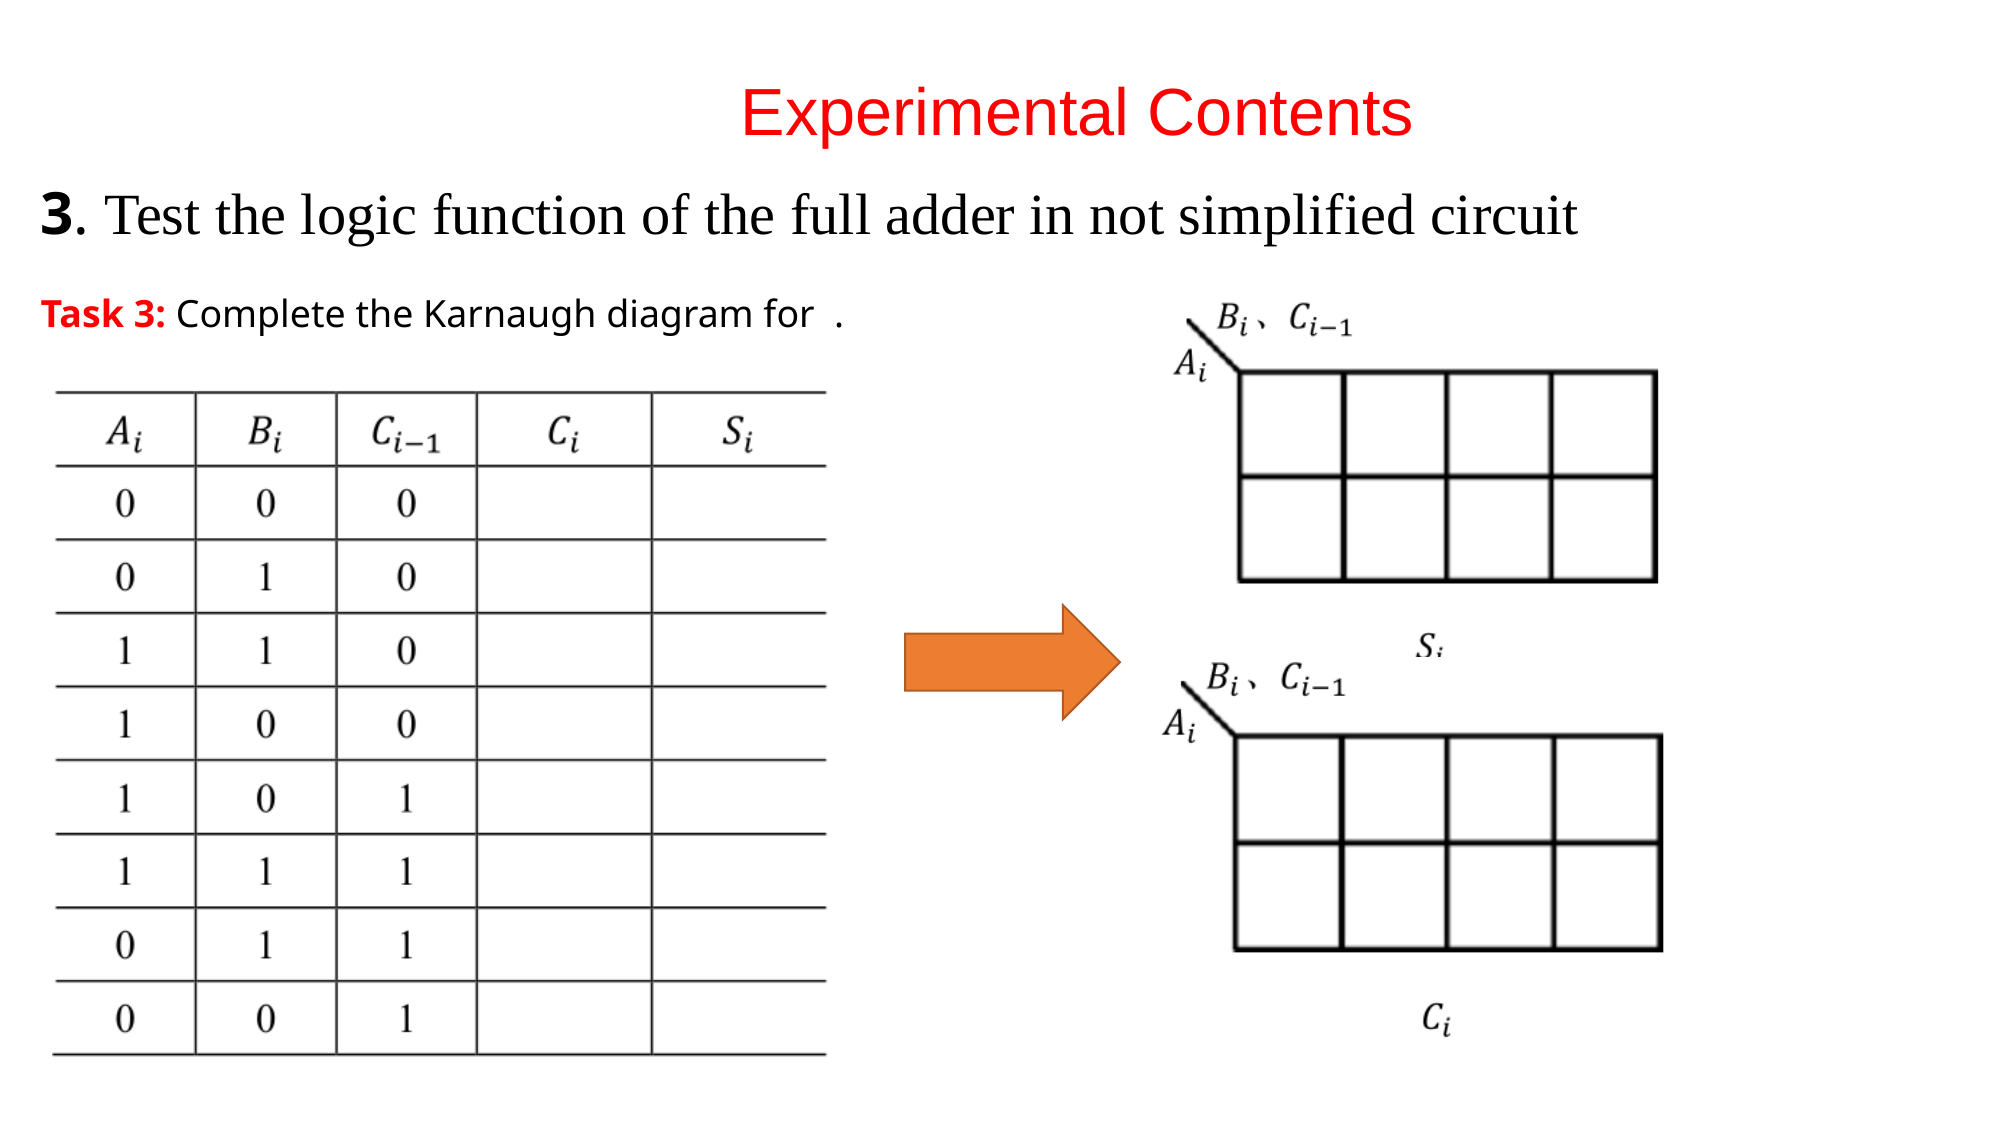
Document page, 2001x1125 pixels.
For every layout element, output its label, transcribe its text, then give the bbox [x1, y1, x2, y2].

text_box Experimental Contents [726, 61, 1430, 157]
text_box [904, 602, 1122, 722]
picture [51, 387, 846, 1064]
picture [1145, 291, 1721, 1064]
